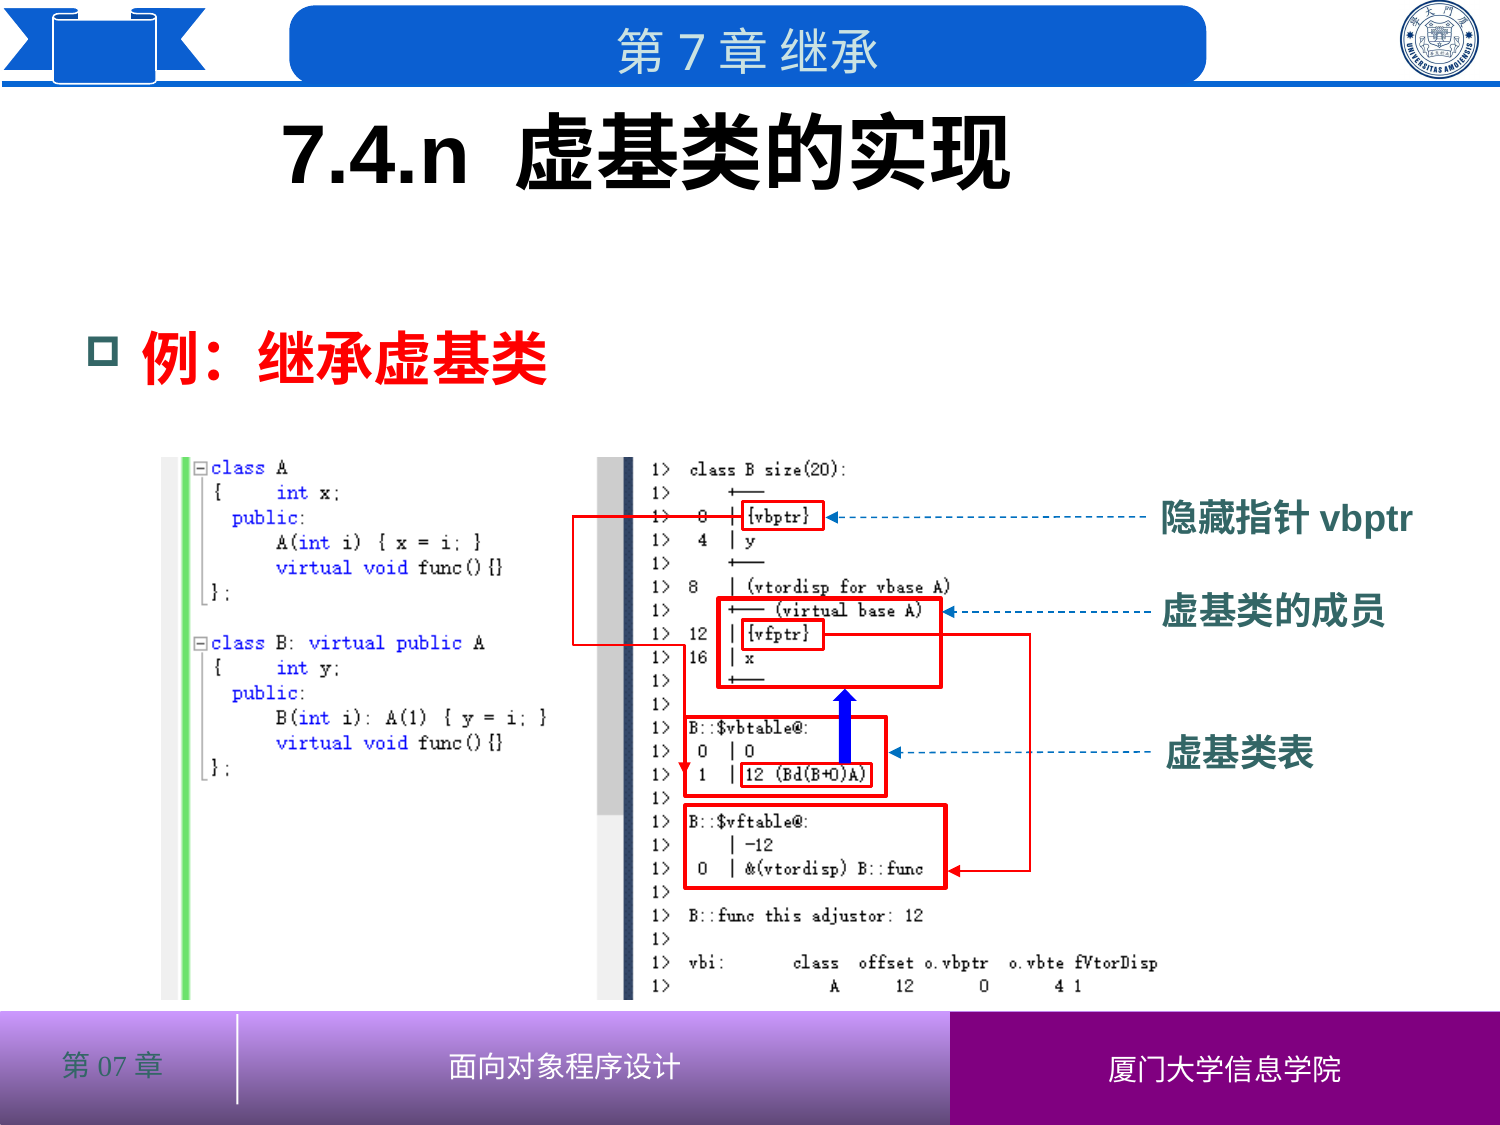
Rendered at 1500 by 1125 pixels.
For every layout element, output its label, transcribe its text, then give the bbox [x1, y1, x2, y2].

picture [1399, 0, 1480, 80]
slide_number [249, 1024, 463, 1101]
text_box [498, 589, 759, 701]
text_box 虚基类表 [1171, 722, 1338, 782]
text_box 隐藏指针vbptr [1171, 486, 1431, 547]
text_box 虚基类的成员 [1171, 580, 1405, 640]
text_box 例：继承虚基类 [70, 314, 872, 421]
picture [161, 457, 1165, 1001]
text_box 7.4.n 虚基类的实现 [265, 56, 1388, 244]
